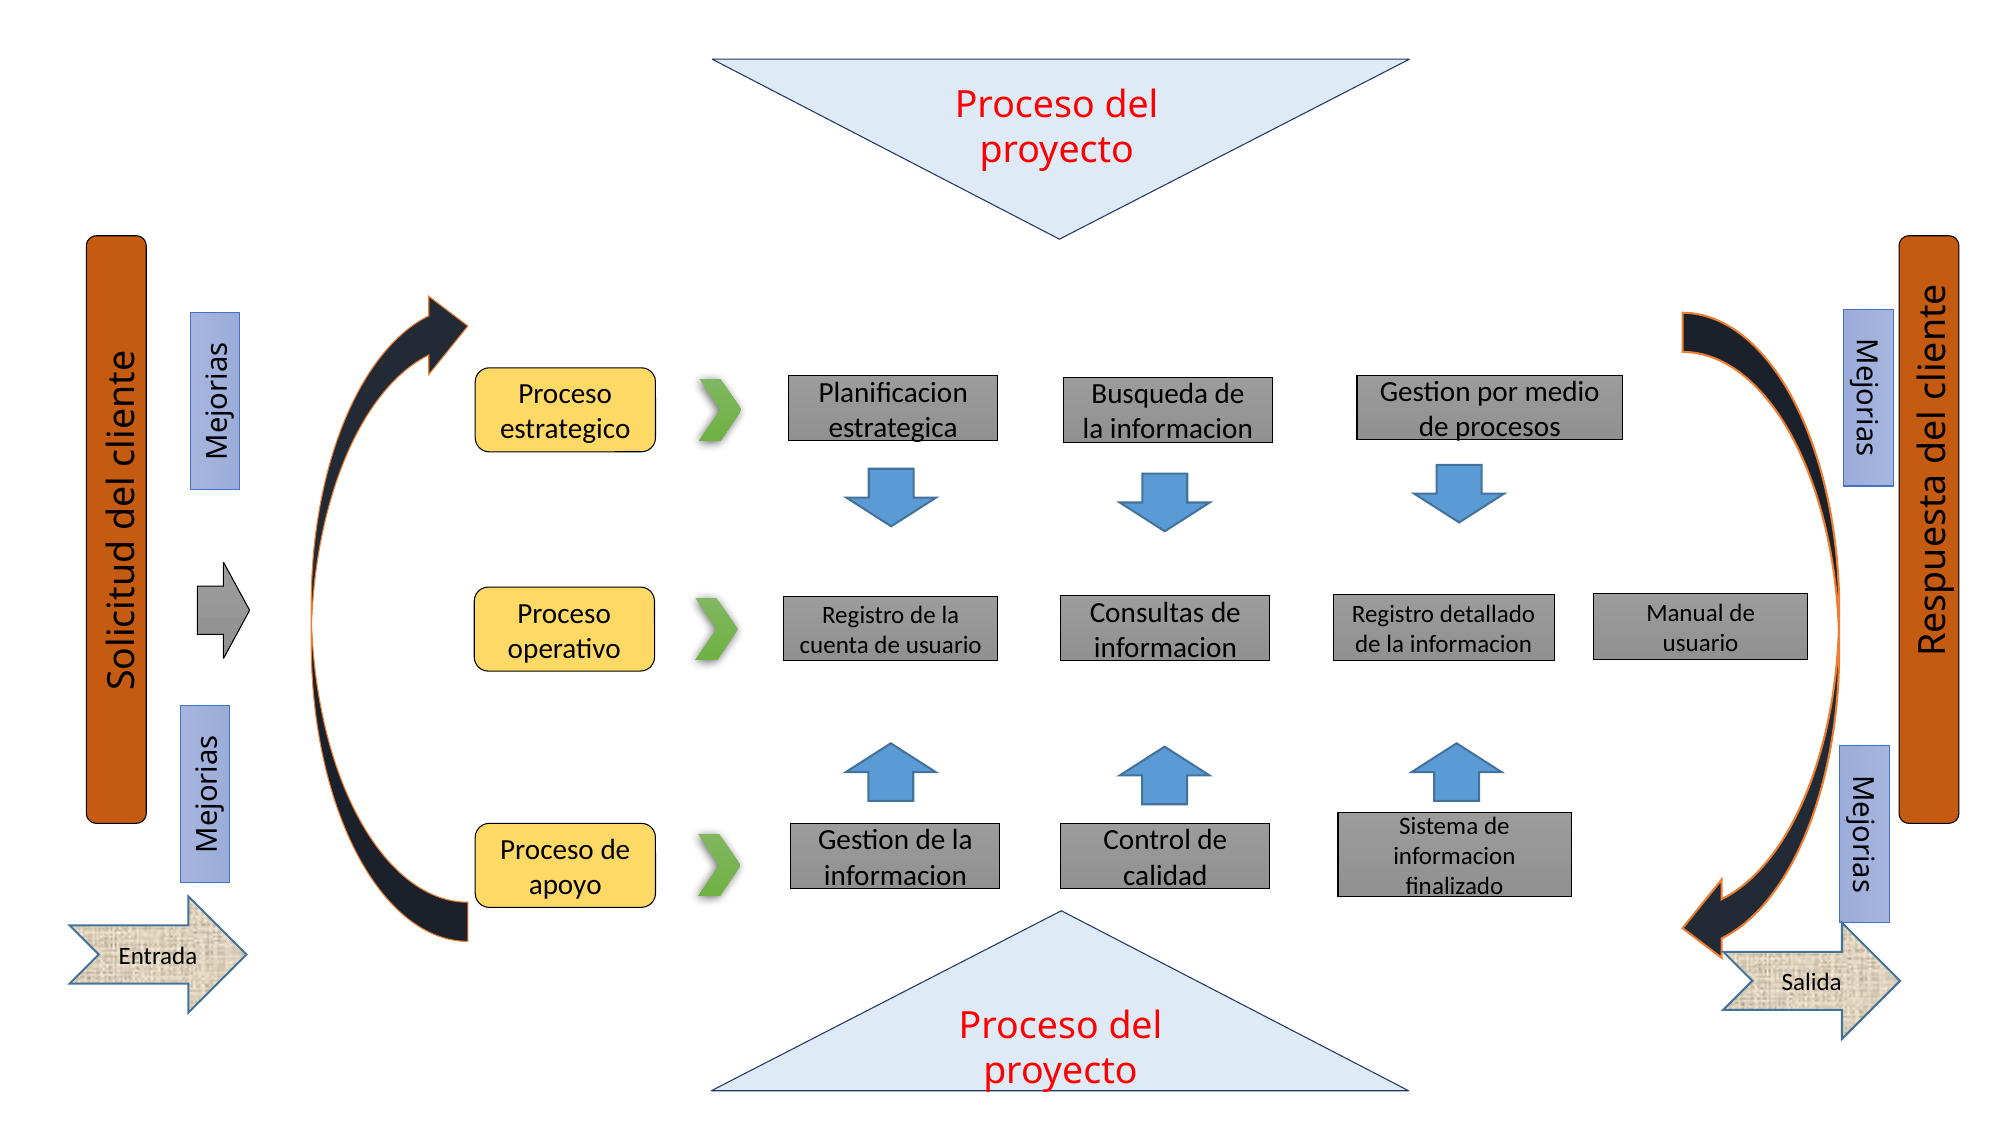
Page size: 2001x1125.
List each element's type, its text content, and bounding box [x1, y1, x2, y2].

text_box Registro de la cuenta de usuario [783, 596, 998, 661]
text_box [940, 178, 1180, 240]
text_box [1681, 311, 1841, 960]
text_box [310, 295, 469, 942]
text_box Planificacion estrategica [788, 375, 998, 441]
text_box Gestion de la informacion [790, 823, 1000, 889]
text_box [1116, 472, 1214, 533]
text_box [1408, 742, 1506, 802]
text_box [1898, 235, 1960, 824]
text_box Manual de usuario [1593, 593, 1808, 660]
text_box [698, 834, 741, 897]
text_box [842, 467, 940, 528]
text_box Proceso estrategico [474, 367, 657, 453]
text_box Proceso del proyecto [711, 910, 1409, 1092]
text_box Busqueda de la informacion [1063, 377, 1273, 443]
text_box Control de calidad [1060, 823, 1270, 889]
text_box [842, 742, 940, 802]
text_box Sistema de informacion finalizado [1337, 812, 1572, 897]
text_box Proceso del proyecto [914, 72, 1199, 178]
text_box Mejorias [1839, 745, 1890, 923]
text_box Mejorias [1843, 309, 1894, 487]
text_box [699, 378, 742, 441]
text_box [196, 561, 251, 659]
text_box [711, 58, 1410, 169]
text_box Registro detallado de la informacion [1333, 594, 1555, 661]
text_box Gestion por medio de procesos [1356, 375, 1623, 440]
text_box [695, 598, 738, 661]
text_box [1410, 463, 1508, 524]
text_box Entrada [67, 893, 248, 1016]
text_box Respuesta del cliente [1900, 248, 1960, 672]
text_box Solicitud del cliente [89, 283, 149, 706]
text_box Proceso de apoyo [474, 822, 657, 908]
text_box [85, 235, 147, 824]
text_box [1116, 745, 1214, 806]
text_box Consultas de informacion [1060, 595, 1270, 661]
text_box Proceso operativo [473, 586, 656, 672]
text_box Mejorias [190, 312, 240, 490]
text_box Mejorias [180, 705, 230, 883]
text_box Salida [1720, 920, 1902, 1042]
